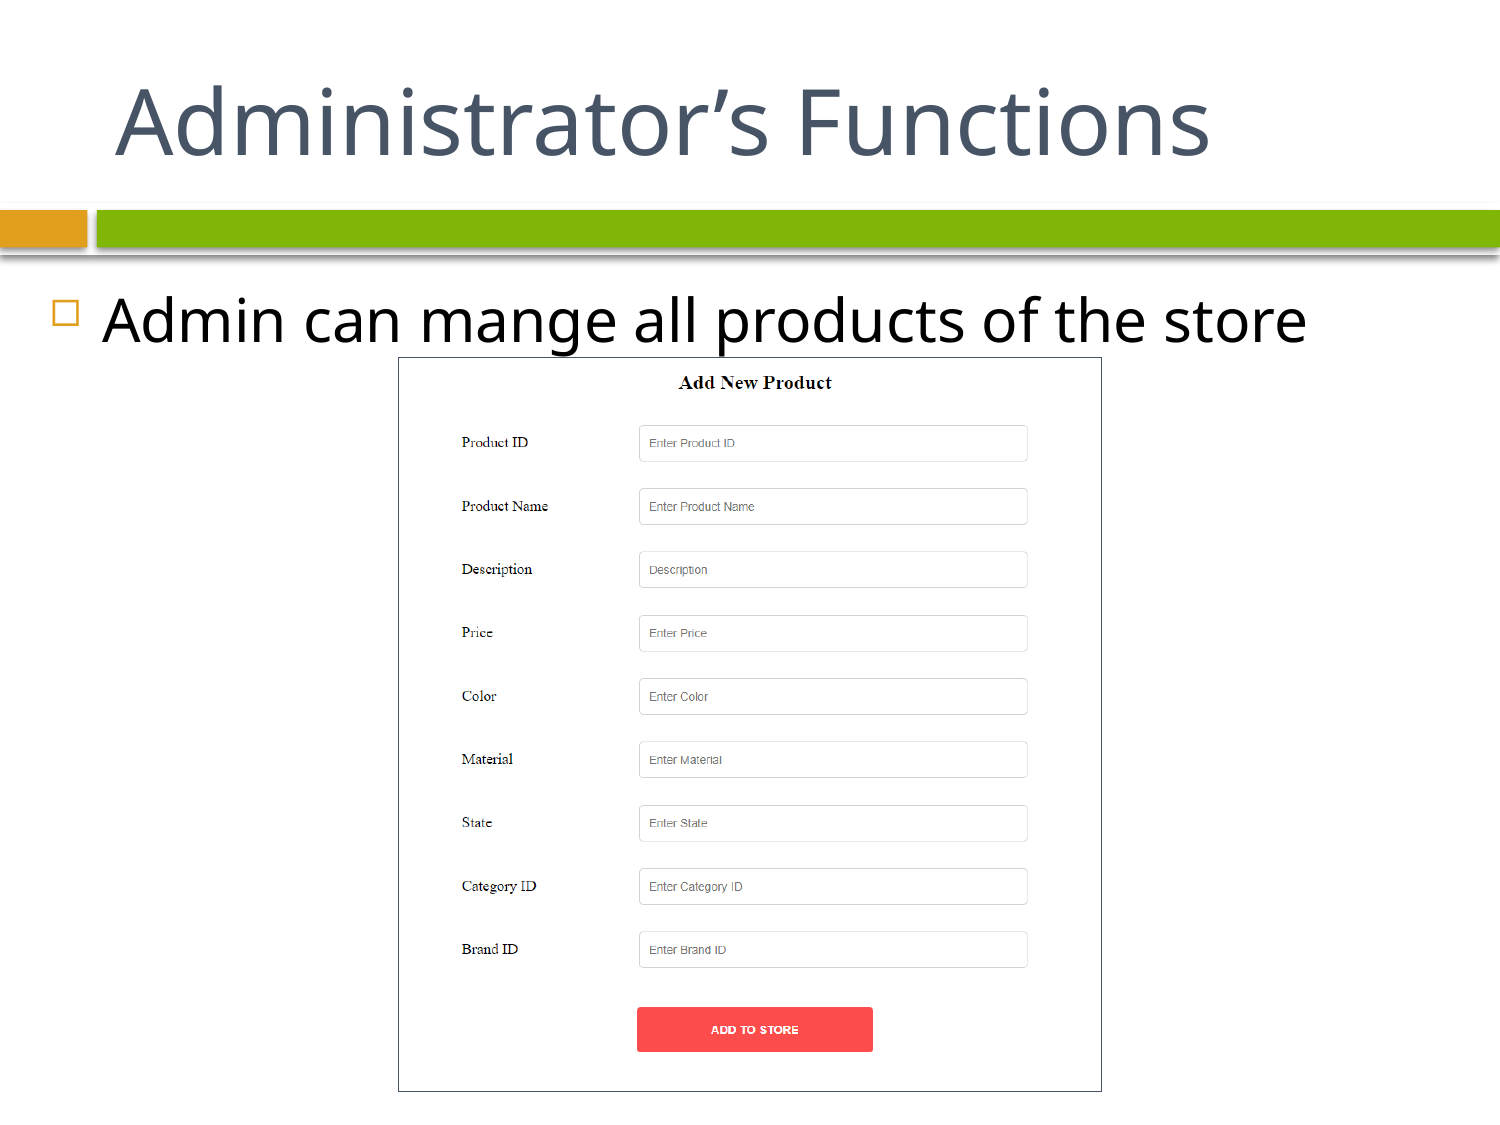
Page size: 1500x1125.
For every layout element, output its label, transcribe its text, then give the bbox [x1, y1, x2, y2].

picture [397, 357, 1102, 1093]
list Admin can mange all products of the store [34, 274, 1411, 398]
title Administrator’s Functions [100, 37, 1438, 200]
